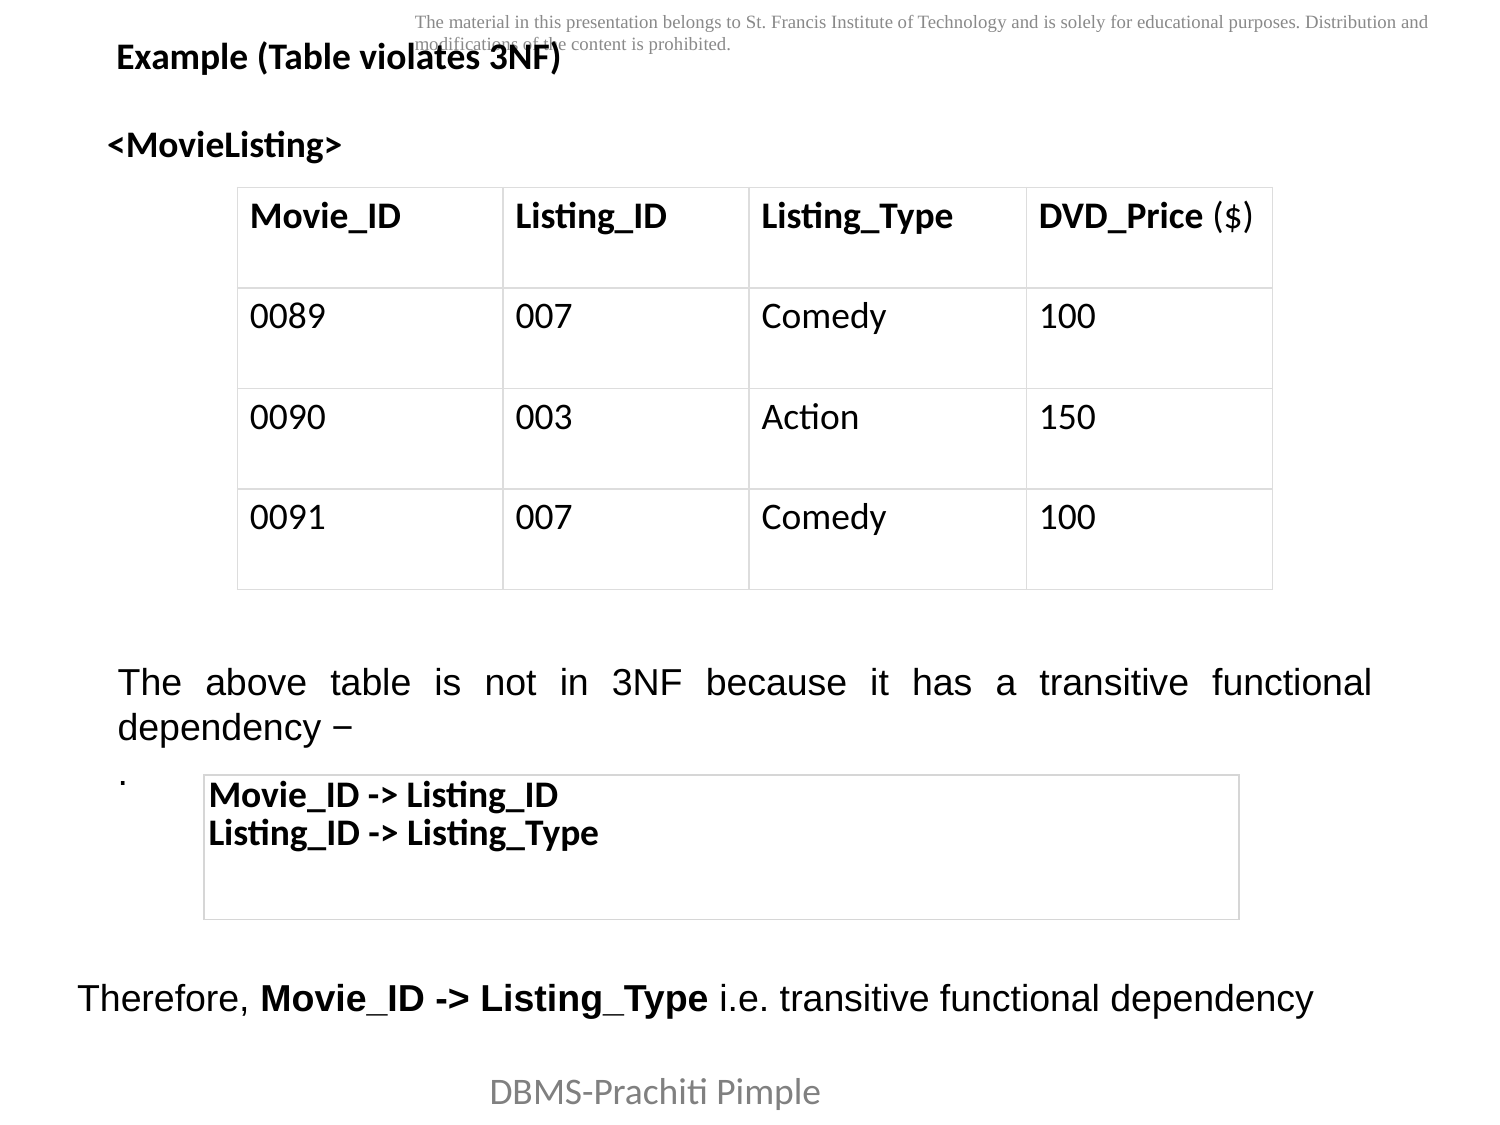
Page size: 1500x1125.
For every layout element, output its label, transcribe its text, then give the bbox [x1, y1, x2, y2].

table_header Movie_ID [238, 218, 502, 287]
table_cell 003 [504, 389, 748, 488]
table_header DVD_Price ($) [1027, 188, 1272, 287]
text_box Example (Table violates 3NF) [101, 24, 578, 85]
table_cell 150 [1027, 389, 1272, 488]
table_header Listing_Type [750, 188, 1026, 287]
table_header Movie_ID -> Listing_ID Listing_ID -> Listing_Type [205, 800, 1238, 919]
table_cell Comedy [750, 289, 1026, 388]
table_cell 100 [1027, 289, 1272, 388]
table_cell 007 [504, 490, 748, 589]
table_cell Comedy [750, 490, 1026, 589]
table_cell 0091 [238, 490, 502, 589]
table_cell 0089 [238, 289, 502, 388]
text_box The above table is not in 3NF because it has a transitive functional dependency − . [102, 650, 1388, 800]
text_box Therefore, Movie_ID -> Listing_Type i.e. transitive functional dependency [62, 966, 1413, 1027]
table_cell 100 [1027, 490, 1272, 589]
table_header Listing_ID [504, 218, 748, 287]
text_box <MovieListing> [92, 112, 843, 218]
table_cell 007 [504, 289, 748, 388]
table_cell 0090 [238, 389, 502, 488]
table_cell Action [750, 389, 1026, 488]
